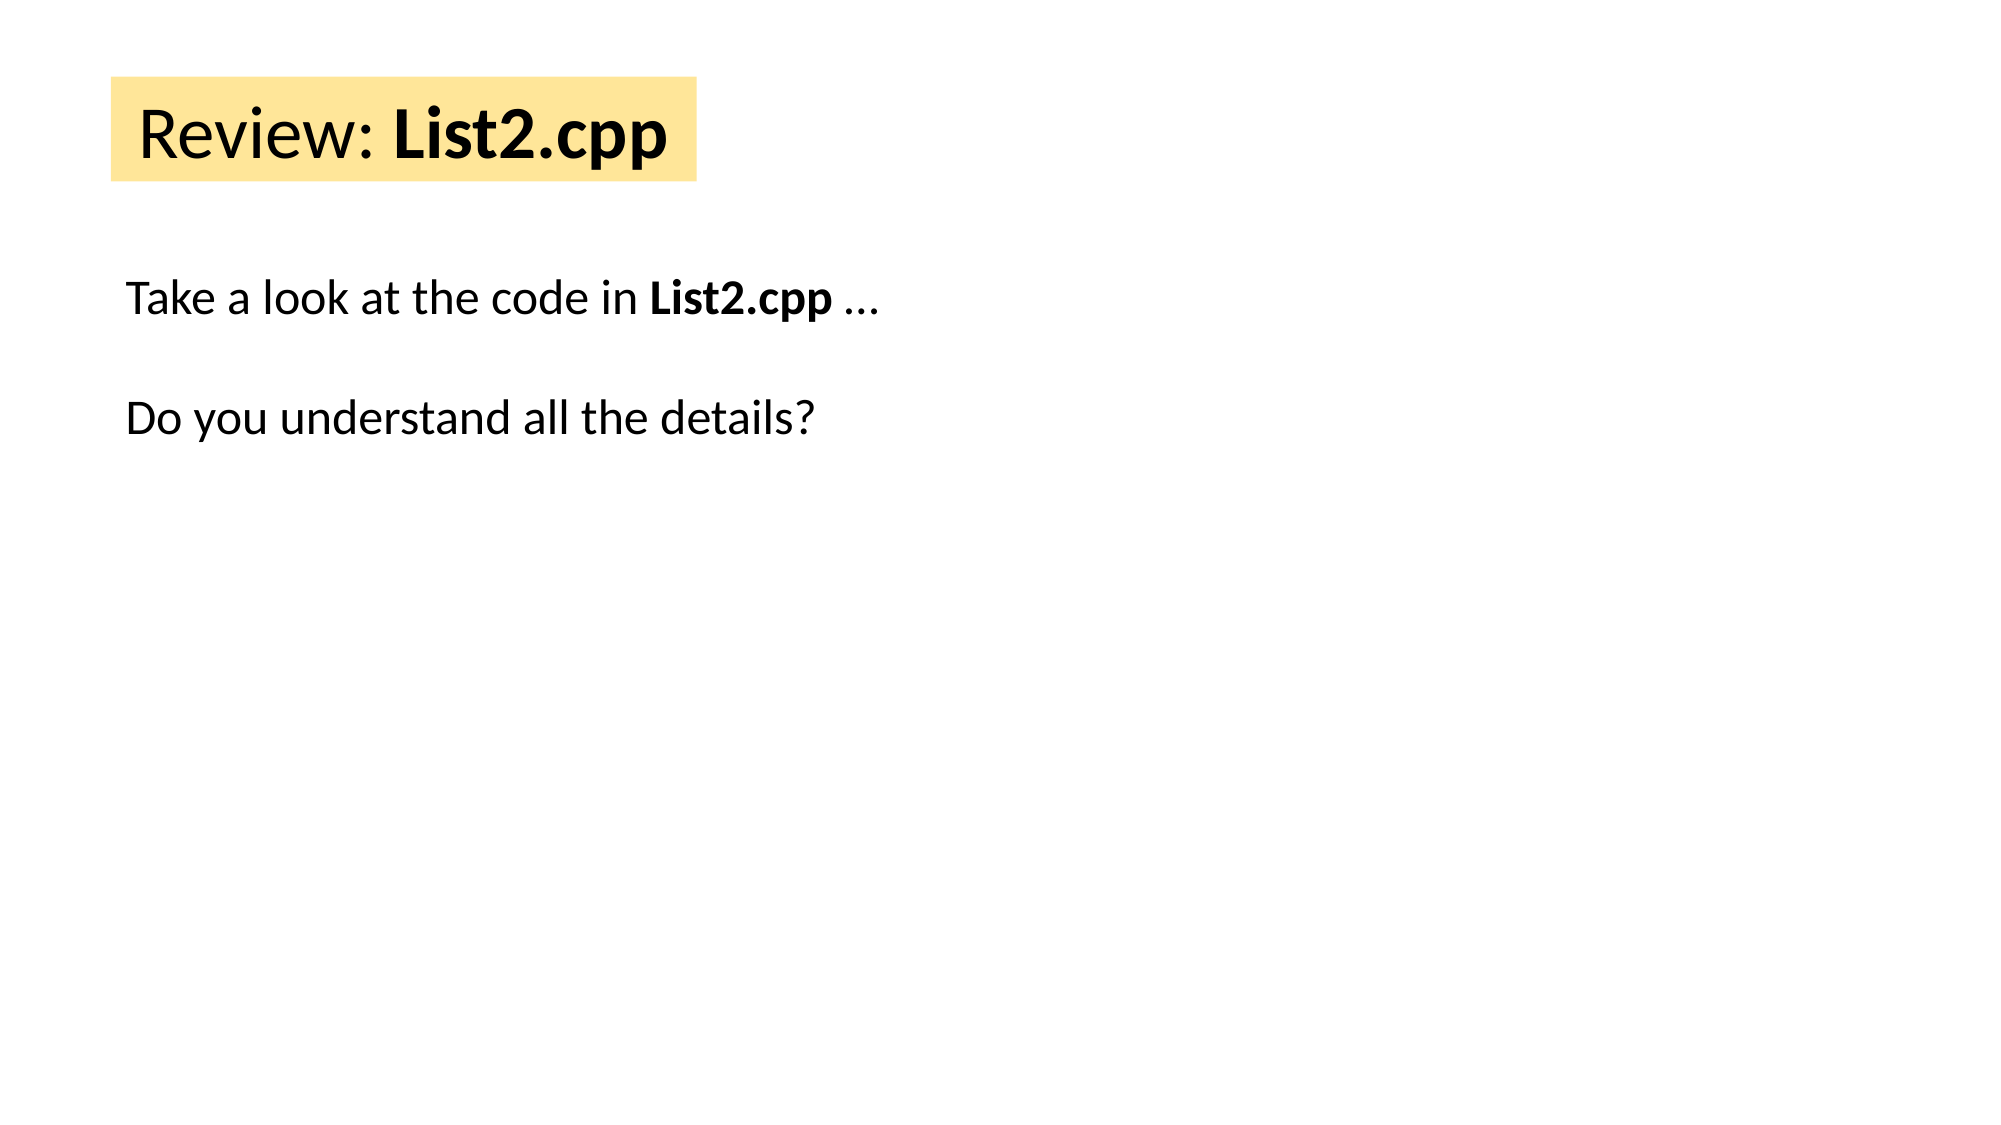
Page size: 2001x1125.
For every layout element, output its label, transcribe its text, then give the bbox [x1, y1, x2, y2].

text_box Review: List2.cpp [110, 76, 697, 182]
text_box Take a look at the code in List2.cpp … Do you understand all the details? [110, 257, 1436, 452]
